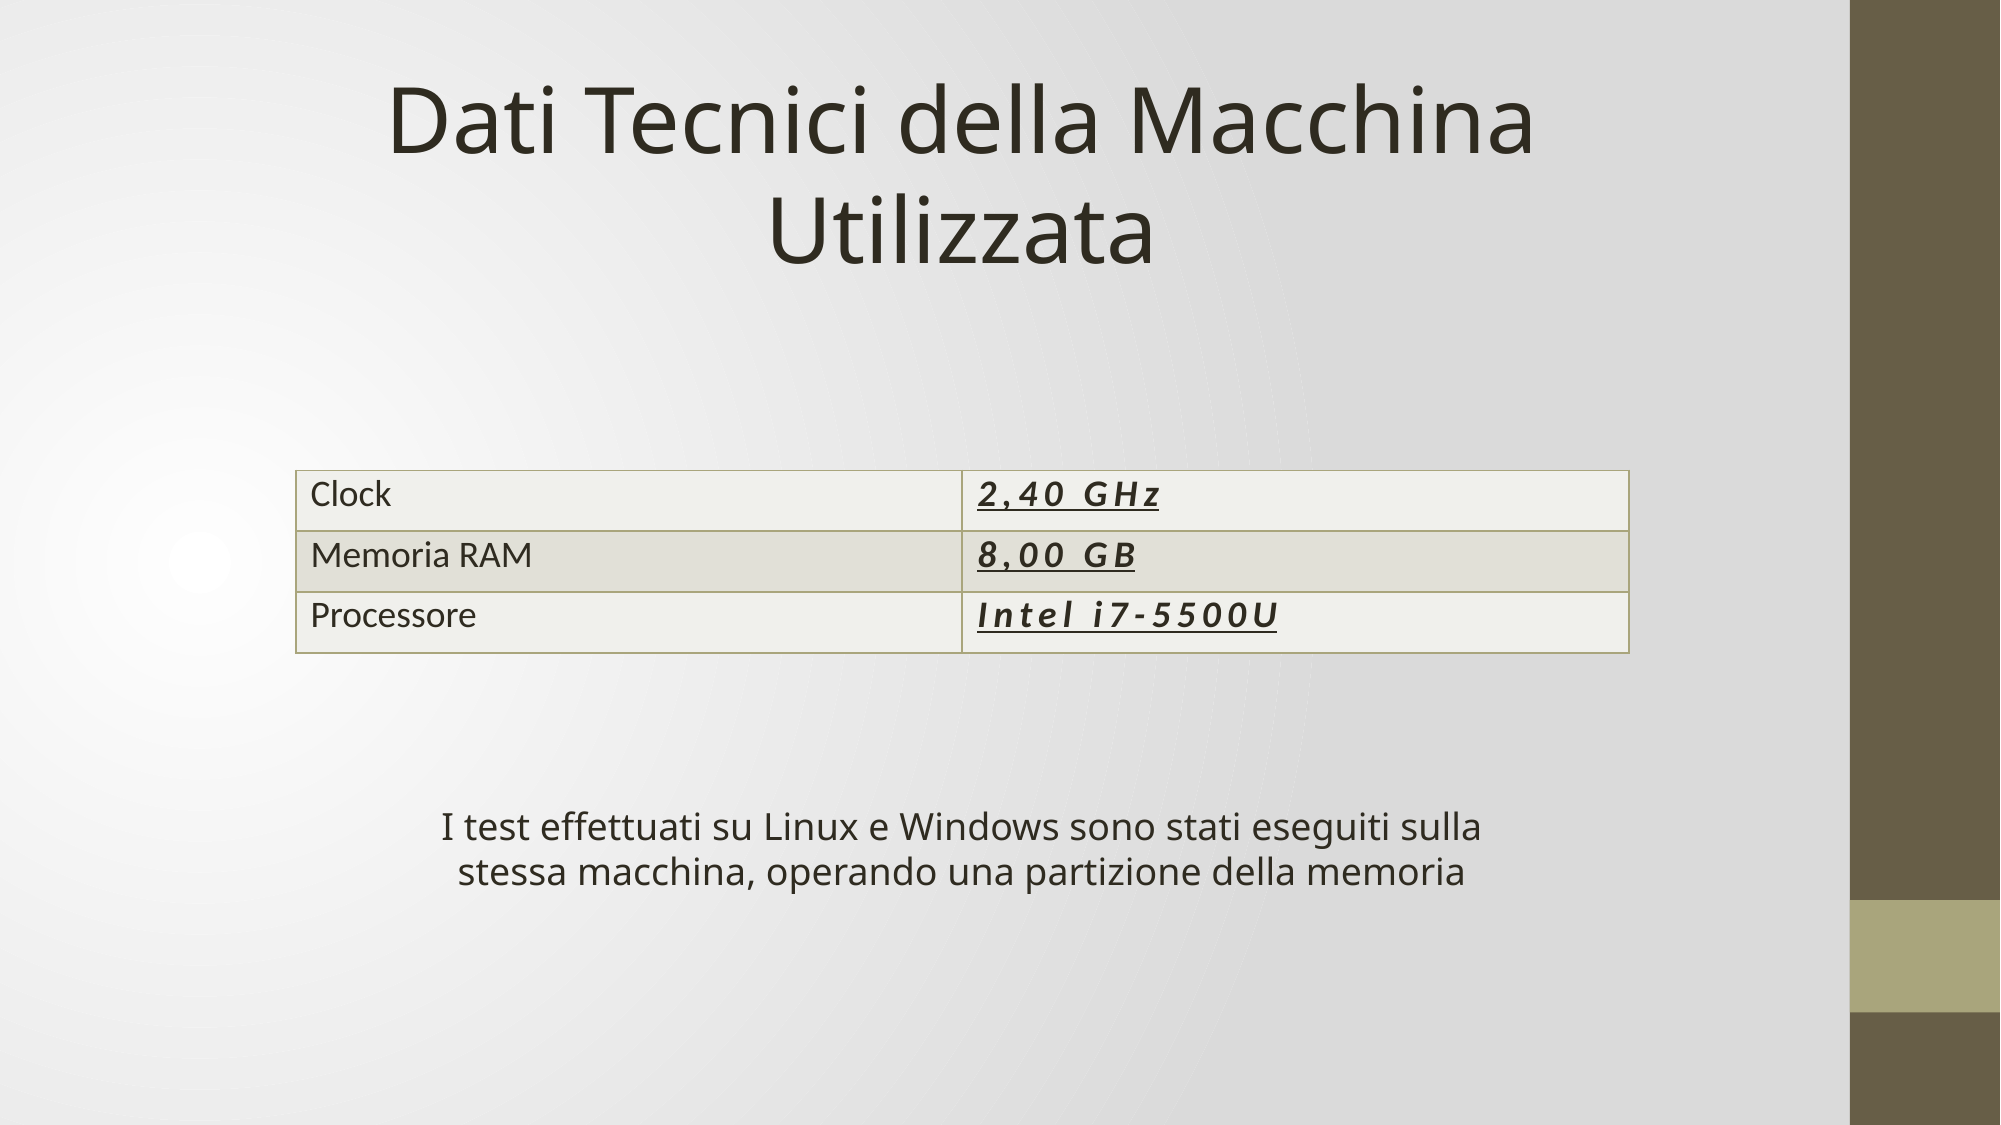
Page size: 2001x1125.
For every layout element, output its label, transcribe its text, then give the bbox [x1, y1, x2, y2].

table_cell Processore [297, 593, 961, 652]
text_box Dati Tecnici della Macchina Utilizzata [205, 54, 1719, 290]
table_cell 8,00 GB [963, 532, 1628, 591]
table_cell Intel i7-5500U [963, 593, 1628, 652]
table_header 2,40 GHz [963, 471, 1628, 530]
table_cell Memoria RAM [297, 532, 961, 591]
table_header Clock [297, 471, 961, 530]
text_box I test effettuati su Linux e Windows sono stati eseguiti sulla stessa macchina, operando una partizione della memoria [391, 795, 1534, 901]
